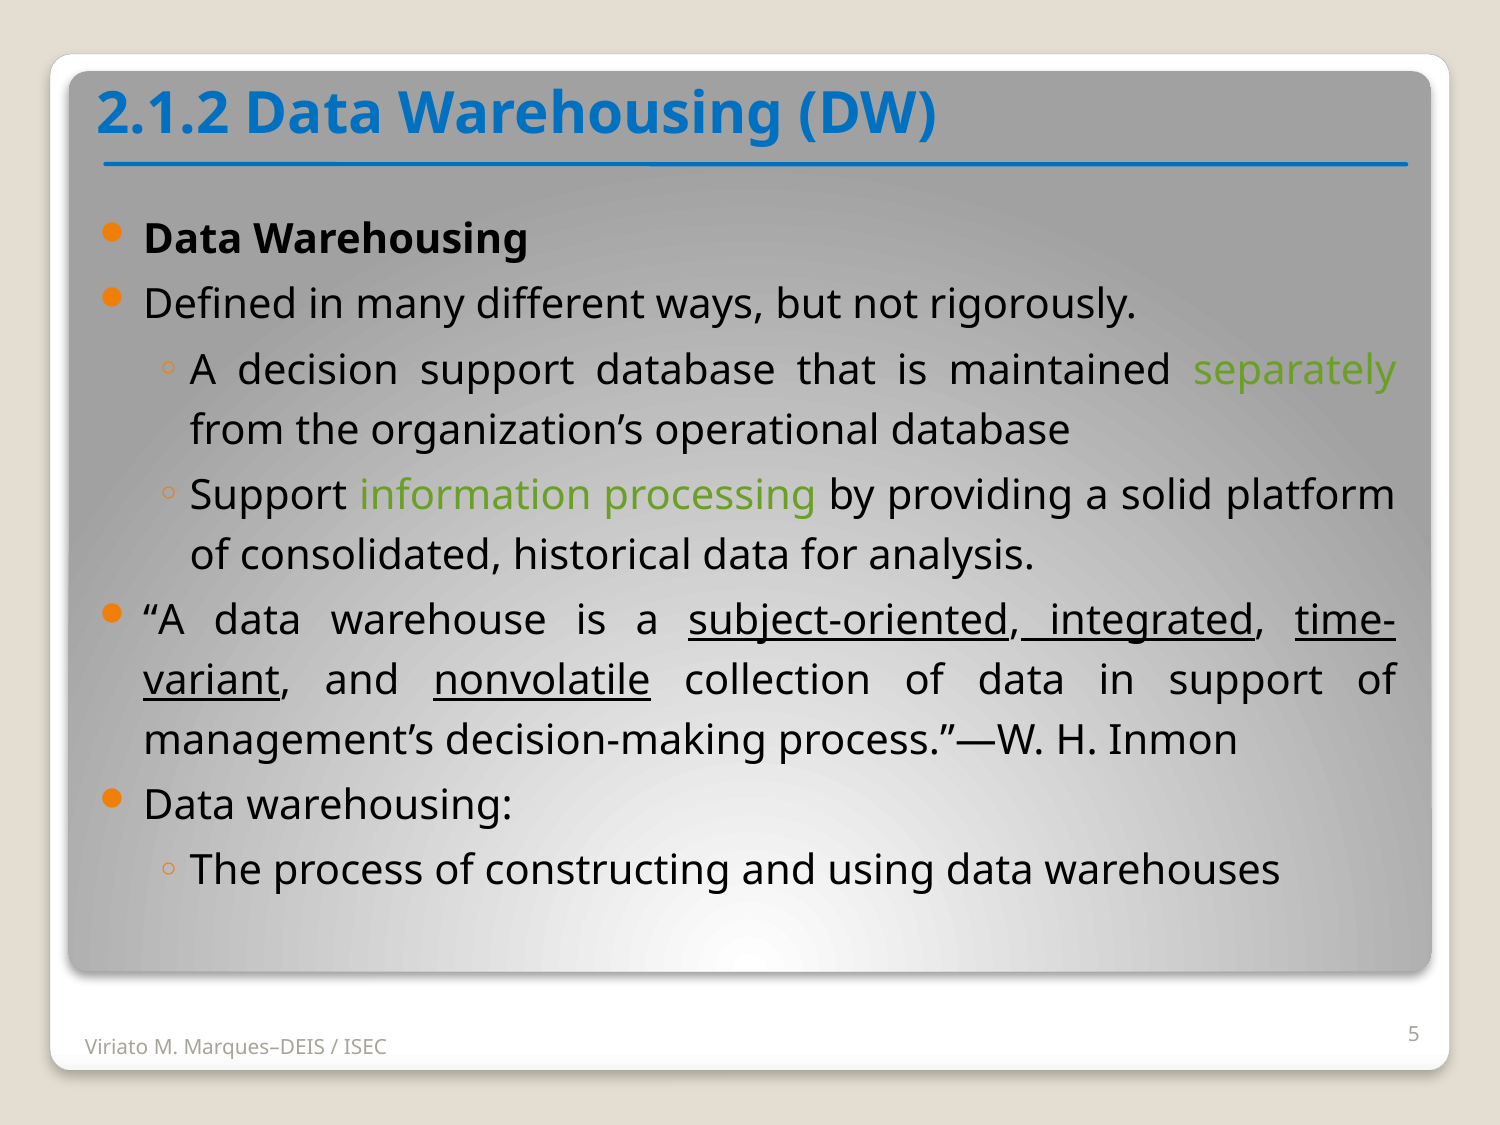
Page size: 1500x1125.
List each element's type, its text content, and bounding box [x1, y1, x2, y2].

text_box 2.1.2 Data Warehousing (DW) [82, 70, 1393, 153]
text_box Data Warehousing Defined in many different ways, but not rigorously. A decision support database that is maintained separately from the organization’s operational database Support information processing by providing a solid platform of consolidated, historical data for analysis. “A data warehouse is a subject-oriented, integrated, time-variant, and nonvolatile collection of data in support of management’s decision-making process.”—W. H. Inmon Data warehousing: The process of constructing and using data warehouses [84, 184, 1412, 1035]
footer Viriato M. Marques–DEIS / ISEC [70, 1006, 692, 1067]
slide_number 5 [1359, 996, 1435, 1056]
